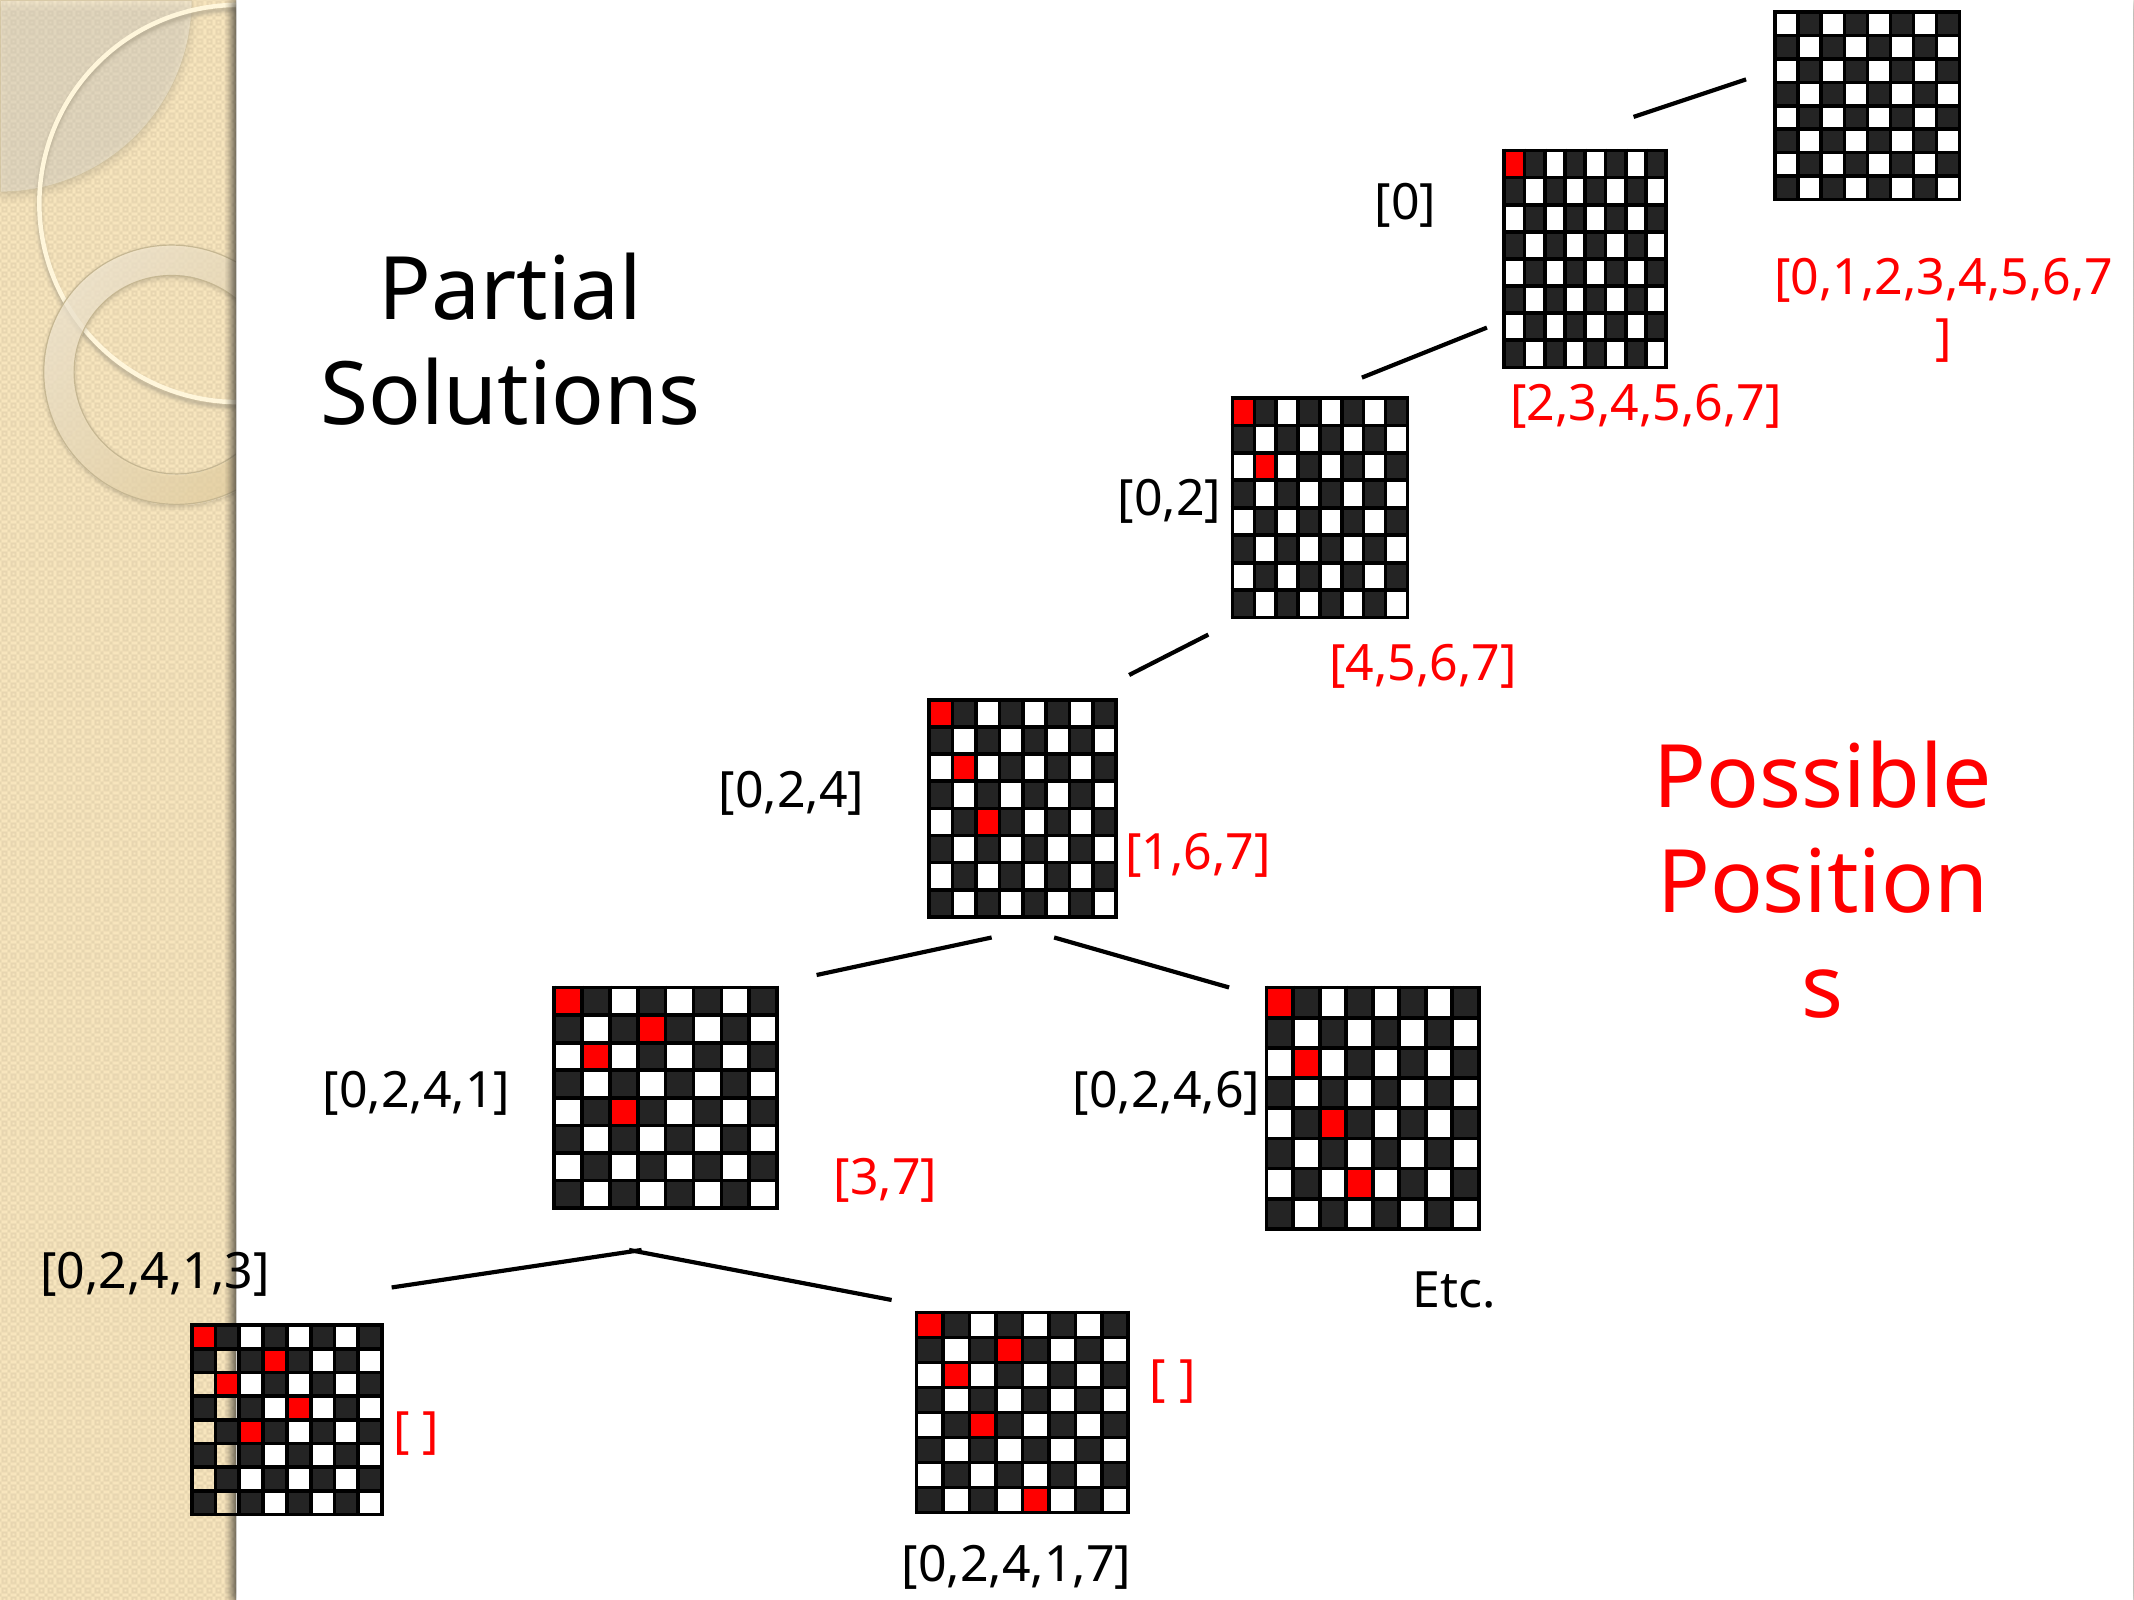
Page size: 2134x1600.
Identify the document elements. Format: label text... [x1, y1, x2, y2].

table_cell [289, 1398, 309, 1418]
table_cell [1300, 537, 1318, 561]
table_cell [265, 1493, 285, 1513]
table_cell [194, 1493, 214, 1513]
table_cell [1938, 131, 1958, 151]
table_cell [1454, 1201, 1477, 1227]
table_header [1915, 14, 1935, 34]
table_cell [971, 1389, 994, 1411]
table_cell [241, 1398, 261, 1418]
table_cell [612, 1100, 636, 1124]
table_cell [1001, 783, 1021, 807]
table_cell [667, 1100, 692, 1124]
table_header [1869, 14, 1889, 34]
table_cell [289, 1374, 309, 1394]
table_cell [241, 1351, 261, 1371]
table_cell [1428, 1140, 1450, 1167]
table_cell [1607, 315, 1624, 338]
table_cell [1526, 315, 1543, 338]
table_cell [978, 837, 998, 861]
table_cell [918, 1364, 941, 1386]
table_cell [640, 1045, 664, 1068]
table_cell [978, 810, 998, 834]
table_cell [265, 1445, 285, 1465]
table_cell [194, 1351, 214, 1371]
table_header [667, 989, 692, 1013]
table_cell [241, 1445, 261, 1465]
table_cell [978, 783, 998, 807]
table_cell [1365, 592, 1384, 616]
table_cell [1428, 1110, 1450, 1137]
table_cell [1556, 179, 1563, 203]
table_cell [1344, 427, 1362, 451]
table_cell [1256, 537, 1274, 561]
table_cell [945, 1489, 968, 1511]
table_cell [1348, 1110, 1371, 1137]
table_cell [1628, 179, 1644, 203]
table_cell [1344, 482, 1362, 506]
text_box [628, 1249, 892, 1301]
table_cell [289, 1469, 309, 1489]
table_cell [1526, 342, 1543, 362]
table_cell [313, 1493, 333, 1513]
table_cell [723, 1182, 747, 1206]
table_cell [1001, 810, 1021, 834]
table_header [945, 1314, 968, 1336]
table_cell [1322, 455, 1340, 478]
table_cell [1104, 1439, 1126, 1461]
text_box [0,2] [1019, 457, 1320, 533]
table_cell [751, 1182, 775, 1206]
table_header [1025, 702, 1044, 725]
table_cell [1344, 565, 1362, 588]
table_cell [1777, 178, 1796, 198]
table_cell [1869, 84, 1889, 104]
table_cell [1322, 482, 1340, 506]
table_cell [640, 1100, 664, 1124]
table_cell [1567, 207, 1583, 230]
table_cell [1375, 1170, 1397, 1197]
table_header [1348, 989, 1371, 1016]
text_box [1361, 327, 1488, 378]
table_cell [1077, 1489, 1100, 1511]
table_cell [336, 1469, 356, 1489]
table_cell [971, 1489, 994, 1511]
table_cell [1846, 61, 1866, 81]
table_cell [1322, 427, 1340, 451]
table_cell [217, 1445, 237, 1465]
table_cell [336, 1374, 356, 1390]
table_header [1628, 152, 1644, 176]
table_cell [1268, 1201, 1291, 1227]
table_cell [1387, 565, 1406, 588]
table_cell [1915, 178, 1935, 198]
table_cell [954, 892, 974, 915]
table_cell [1428, 1170, 1450, 1197]
table_cell [1348, 1140, 1371, 1167]
table_cell [217, 1398, 237, 1418]
table_cell [1915, 37, 1935, 57]
table_cell [1628, 315, 1644, 338]
table_cell [265, 1422, 285, 1442]
table_cell [1454, 1170, 1477, 1197]
table_cell [945, 1439, 968, 1461]
table_cell [336, 1493, 356, 1513]
table_cell [723, 1045, 747, 1068]
table_cell [194, 1422, 214, 1442]
table_cell [1322, 1110, 1344, 1137]
table_cell [667, 1127, 692, 1151]
table_cell [1104, 1489, 1126, 1511]
table_cell [1375, 1140, 1397, 1167]
table_cell [695, 1045, 720, 1068]
table_cell [1506, 237, 1523, 257]
table_header [1526, 152, 1543, 162]
table_cell [1295, 1201, 1318, 1227]
table_cell [954, 756, 974, 779]
table_cell [289, 1493, 309, 1513]
table_header [1234, 400, 1253, 424]
table_cell [1375, 1201, 1397, 1227]
table_cell [931, 837, 951, 861]
table_cell [1278, 565, 1296, 588]
table_cell [1300, 592, 1318, 616]
table_cell [1375, 1020, 1397, 1046]
table_header [1375, 989, 1397, 1016]
table_cell [1048, 756, 1068, 779]
table_cell [1387, 455, 1406, 478]
table_cell [1077, 1439, 1100, 1461]
table_cell [1025, 783, 1044, 807]
table_cell [751, 1045, 775, 1068]
table_cell [1048, 810, 1068, 834]
table_cell [1777, 37, 1796, 57]
table_header [360, 1327, 380, 1347]
table_cell [1095, 892, 1114, 915]
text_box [816, 937, 992, 976]
table_cell [640, 1072, 664, 1096]
table_cell [612, 1155, 636, 1179]
table_cell [567, 1100, 580, 1124]
table_cell [1322, 1050, 1344, 1076]
table_cell [217, 1493, 237, 1513]
table_cell [1278, 537, 1296, 561]
table_cell [978, 729, 998, 752]
table_cell [289, 1422, 309, 1442]
table_cell [1025, 729, 1044, 752]
table_cell [1823, 108, 1843, 127]
table_cell [1051, 1389, 1066, 1411]
table_header [1428, 989, 1450, 1016]
table_cell [1892, 84, 1912, 104]
table_cell [1800, 61, 1819, 81]
table_cell [1322, 1020, 1344, 1046]
table_cell [1800, 131, 1819, 151]
text_box Partial Solutions [229, 224, 792, 450]
table_cell [751, 1100, 775, 1124]
table_cell [1024, 1414, 1047, 1436]
table_cell [1800, 84, 1819, 104]
table_cell [723, 1155, 747, 1179]
table_cell [1024, 1364, 1047, 1386]
table_header [1607, 152, 1624, 176]
table_cell [1375, 1110, 1397, 1137]
table_cell [1547, 315, 1563, 338]
table_header [1567, 152, 1583, 176]
table_header [1295, 989, 1318, 1016]
table_cell [1300, 565, 1318, 588]
table_cell [1915, 131, 1935, 151]
table_cell [556, 1127, 580, 1151]
table_header [1587, 152, 1604, 176]
table_cell [584, 1017, 608, 1041]
table_cell [1648, 261, 1664, 284]
table_header [1387, 400, 1406, 424]
table_cell [1278, 592, 1296, 616]
table_cell [971, 1414, 994, 1436]
table_cell [1587, 288, 1604, 311]
table_cell [1846, 84, 1866, 104]
table_cell [1506, 288, 1523, 311]
table_cell [1607, 234, 1624, 257]
text_box Possible Positions [1629, 712, 2017, 1043]
table_cell [751, 1127, 775, 1151]
table_cell [1256, 592, 1274, 616]
table_header [1077, 1314, 1100, 1336]
table_header [1846, 14, 1866, 34]
table_cell [360, 1469, 380, 1489]
table_header [1256, 400, 1274, 424]
table_cell [1823, 37, 1843, 57]
table_cell [1846, 108, 1866, 127]
table_cell [1234, 427, 1253, 451]
table_cell [1001, 729, 1021, 752]
table_cell [1823, 61, 1843, 81]
table_cell [217, 1469, 237, 1489]
table_cell [1348, 1050, 1371, 1076]
table_cell [217, 1351, 237, 1371]
table_cell [998, 1414, 1021, 1436]
table_cell [556, 1155, 580, 1179]
table_cell [1295, 1140, 1318, 1167]
table_cell [1071, 864, 1091, 888]
table_cell [1628, 288, 1644, 311]
table_cell [723, 1072, 747, 1096]
table_cell [1348, 1201, 1371, 1227]
table_cell [1322, 537, 1340, 561]
table_cell [1344, 455, 1362, 478]
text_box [391, 1249, 625, 1288]
table_cell [1892, 178, 1912, 198]
table_cell [265, 1398, 285, 1418]
table_cell [1095, 756, 1114, 779]
table_cell [1348, 1080, 1371, 1106]
table_cell [1567, 179, 1583, 203]
table_cell [360, 1351, 380, 1371]
text_box [0] [1255, 162, 1556, 237]
table_cell [1567, 261, 1583, 284]
table_cell [1938, 37, 1958, 57]
table_cell [931, 892, 951, 915]
table_cell [1401, 1080, 1424, 1106]
table_cell [1587, 315, 1604, 338]
table_header [751, 989, 775, 1013]
table_cell [1526, 288, 1543, 311]
table_cell [1365, 427, 1384, 451]
table_cell [1322, 1140, 1344, 1167]
table_cell [1648, 234, 1664, 257]
table_header [194, 1327, 214, 1347]
table_cell [1071, 810, 1091, 834]
table_cell [241, 1469, 261, 1489]
table_cell [1428, 1080, 1450, 1106]
table_cell [918, 1339, 941, 1361]
table_cell [1454, 1020, 1477, 1046]
table_cell [1077, 1414, 1100, 1436]
table_cell [695, 1100, 720, 1124]
table_cell [942, 783, 951, 807]
table_cell [942, 756, 951, 779]
table_cell [971, 1464, 994, 1486]
table_cell [1365, 510, 1384, 533]
table_cell [1295, 1020, 1318, 1046]
table_cell [1051, 1414, 1074, 1436]
table_cell [1454, 1140, 1477, 1167]
table_cell [1401, 1020, 1424, 1046]
table_cell [584, 1100, 608, 1124]
table_header [1095, 702, 1114, 725]
table_cell [1401, 1110, 1424, 1137]
table_cell [612, 1045, 636, 1068]
table_cell [1375, 1050, 1397, 1076]
table_header [1104, 1314, 1126, 1336]
table_cell [998, 1489, 1021, 1511]
table_cell [1051, 1464, 1074, 1486]
table_header [1777, 14, 1796, 34]
table_cell [723, 1017, 747, 1041]
text_box [ ] [1066, 1338, 1280, 1414]
table_cell [954, 864, 974, 888]
table_cell [640, 1182, 664, 1206]
table_cell [1071, 729, 1091, 752]
table_cell [1892, 37, 1912, 57]
table_cell [1777, 108, 1796, 127]
table_cell [584, 1045, 608, 1068]
table_cell [1869, 61, 1889, 81]
table_cell [751, 1072, 775, 1096]
table_header [241, 1327, 261, 1347]
table_cell [1526, 261, 1543, 284]
table_header [723, 989, 747, 1013]
table_header [289, 1327, 309, 1347]
table_cell [1915, 108, 1935, 127]
table_cell [1387, 510, 1406, 533]
table_header [931, 702, 951, 725]
table_cell [1869, 108, 1889, 127]
table_cell [695, 1155, 720, 1179]
table_cell [1823, 84, 1843, 104]
text_box [1,6,7] [1091, 812, 1305, 888]
table_cell [640, 1127, 664, 1151]
table_cell [194, 1374, 214, 1394]
table_cell [241, 1493, 261, 1513]
table_cell [1567, 288, 1583, 311]
table_cell [945, 1364, 968, 1386]
table_header [556, 989, 580, 1013]
table_cell [1024, 1439, 1047, 1461]
table_cell [1428, 1050, 1450, 1076]
table_cell [1095, 729, 1114, 752]
table_cell [751, 1155, 775, 1179]
table_cell [1365, 455, 1384, 478]
table_cell [1454, 1110, 1477, 1137]
table_cell [1387, 482, 1406, 506]
table_cell [1048, 837, 1068, 861]
table_cell [1234, 565, 1253, 588]
table_header [1051, 1314, 1074, 1336]
table_cell [1915, 84, 1935, 104]
table_cell [1567, 342, 1583, 362]
text_box [2,3,4,5,6,7] [1456, 362, 1836, 438]
table_cell [1071, 892, 1091, 915]
table_header [1547, 152, 1563, 176]
table_header [1344, 400, 1362, 424]
table_cell [1587, 261, 1604, 284]
table_cell [1892, 131, 1912, 151]
table_cell [1051, 1339, 1066, 1361]
table_cell [978, 864, 998, 888]
table_cell [971, 1439, 994, 1461]
table_cell [612, 1017, 636, 1041]
table_cell [918, 1414, 941, 1436]
table_cell [1322, 1201, 1344, 1227]
table_cell [1071, 837, 1091, 861]
table_cell [1454, 1080, 1477, 1106]
table_cell [667, 1045, 692, 1068]
text_box [0,2,4,1] [266, 1049, 567, 1125]
table_cell [1607, 261, 1624, 284]
table_header [1268, 989, 1291, 1016]
table_cell [1077, 1464, 1100, 1486]
table_cell [556, 1045, 580, 1068]
table_cell [289, 1445, 309, 1465]
table_cell [998, 1389, 1021, 1411]
table_cell [667, 1017, 692, 1041]
table_cell [945, 1414, 968, 1436]
table_cell [954, 810, 974, 834]
table_cell [1322, 510, 1340, 533]
table_header [918, 1314, 941, 1336]
table_cell [1628, 342, 1644, 362]
table_cell [1024, 1464, 1047, 1486]
table_cell [667, 1182, 692, 1206]
table_cell [1547, 234, 1563, 257]
table_cell [1428, 1201, 1450, 1227]
table_cell [1048, 892, 1068, 915]
table_cell [1454, 1050, 1477, 1076]
table_cell [998, 1464, 1021, 1486]
table_cell [931, 810, 951, 834]
table_cell [1648, 288, 1664, 311]
table_cell [584, 1127, 608, 1151]
table_cell [1104, 1464, 1126, 1486]
table_cell [918, 1489, 941, 1511]
table_cell [1587, 342, 1604, 362]
table_cell [1234, 592, 1253, 616]
table_cell [640, 1155, 664, 1179]
table_cell [313, 1469, 333, 1489]
table_header [1365, 400, 1384, 424]
table_cell [1401, 1201, 1424, 1227]
table_cell [998, 1364, 1021, 1386]
table_cell [1401, 1170, 1424, 1197]
table_cell [265, 1469, 285, 1489]
table_cell [998, 1339, 1021, 1361]
table_header [1506, 152, 1523, 162]
table_cell [1938, 178, 1958, 198]
text_box [0,2,4,1,3] [4, 1230, 305, 1306]
table_cell [1607, 288, 1624, 311]
table_cell [1846, 131, 1866, 151]
table_header [1001, 702, 1021, 725]
table_cell [918, 1439, 941, 1461]
table_cell [289, 1351, 309, 1371]
table_cell [1628, 261, 1644, 284]
table_cell [1547, 342, 1563, 362]
table_cell [954, 783, 974, 807]
table_cell [612, 1127, 636, 1151]
table_cell [978, 892, 998, 915]
table_cell [1387, 537, 1406, 561]
table_cell [1322, 592, 1340, 616]
table_cell [1506, 342, 1523, 362]
table_header [1648, 152, 1664, 176]
text_box [0,2,4] [641, 749, 942, 825]
table_cell [1648, 342, 1664, 362]
table_header [1892, 14, 1912, 34]
table_cell [1375, 1080, 1397, 1106]
table_cell [695, 1017, 720, 1041]
table_cell [931, 729, 951, 752]
table_cell [998, 1439, 1021, 1461]
table_cell [1607, 342, 1624, 362]
table_header [695, 989, 720, 1013]
table_cell [1234, 537, 1253, 561]
table_cell [1823, 131, 1843, 151]
table_cell [971, 1364, 994, 1386]
table_cell [584, 1072, 608, 1096]
table_cell [1607, 207, 1624, 230]
table_cell [723, 1127, 747, 1151]
table_cell [556, 1017, 580, 1041]
table_cell [1268, 1125, 1291, 1137]
table_cell [667, 1072, 692, 1096]
table_header [265, 1327, 285, 1347]
table_cell [1051, 1364, 1066, 1386]
table_cell [1024, 1489, 1047, 1511]
table_cell [695, 1072, 720, 1096]
table_cell [971, 1339, 994, 1361]
text_box [0,1,2,3,4,5,6,7] [1754, 237, 2134, 373]
table_header [1938, 14, 1958, 34]
table_cell [945, 1339, 968, 1361]
table_cell [1001, 892, 1021, 915]
table_cell [931, 864, 951, 888]
table_cell [1001, 864, 1021, 888]
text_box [1633, 79, 1747, 118]
table_cell [640, 1017, 664, 1041]
table_cell [1024, 1389, 1047, 1411]
table_cell [1024, 1339, 1047, 1361]
table_cell [1547, 288, 1563, 311]
table_header [1071, 702, 1091, 725]
table_cell [1025, 756, 1044, 779]
table_cell [1428, 1020, 1450, 1046]
table_cell [1001, 837, 1021, 861]
table_cell [612, 1182, 636, 1206]
table_cell [1800, 178, 1819, 198]
table_header [998, 1314, 1021, 1336]
table_cell [567, 1072, 580, 1096]
table_cell [1001, 756, 1021, 779]
table_cell [360, 1374, 380, 1390]
text_box [0,2,4,1,7] [866, 1524, 1167, 1599]
table_cell [1344, 510, 1362, 533]
table_cell [265, 1351, 285, 1371]
table_cell [1567, 315, 1583, 338]
table_cell [1506, 261, 1523, 284]
table_cell [1800, 154, 1819, 174]
table_cell [1071, 783, 1091, 807]
table_cell [1938, 108, 1958, 127]
table_cell [1526, 237, 1543, 257]
table_cell [1322, 1170, 1344, 1197]
table_cell [241, 1422, 261, 1442]
table_cell [1268, 1020, 1291, 1046]
table_cell [1892, 61, 1912, 81]
table_cell [1587, 234, 1604, 257]
table_header [954, 702, 974, 725]
table_cell [667, 1155, 692, 1179]
table_cell [1295, 1170, 1318, 1197]
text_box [1053, 937, 1230, 988]
table_header [313, 1327, 333, 1347]
table_cell [1295, 1110, 1318, 1137]
table_cell [1938, 61, 1958, 81]
table_cell [194, 1445, 214, 1465]
text_box [4,5,6,7] [1279, 622, 1567, 698]
table_header [640, 989, 664, 1013]
table_header [1454, 989, 1477, 1016]
table_header [1322, 989, 1344, 1016]
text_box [1128, 634, 1209, 676]
table_cell [584, 1155, 608, 1179]
text_box Etc. [1304, 1249, 1605, 1325]
table_cell [1938, 84, 1958, 104]
table_cell [556, 1182, 580, 1206]
table_cell [1777, 154, 1796, 174]
table_cell [954, 837, 974, 861]
table_cell [1300, 427, 1318, 451]
table_cell [1104, 1414, 1126, 1436]
table_cell [360, 1493, 380, 1513]
table_header [1048, 702, 1068, 725]
table_header [584, 989, 608, 1013]
table_cell [1348, 1170, 1371, 1197]
table_cell [945, 1464, 968, 1486]
table_cell [1256, 427, 1274, 451]
table_cell [695, 1182, 720, 1206]
table_cell [1268, 1170, 1291, 1197]
table_cell [1365, 537, 1384, 561]
table_cell [1095, 783, 1114, 807]
table_header [1800, 14, 1819, 34]
table_header [978, 702, 998, 725]
table_header [1300, 400, 1318, 424]
table_cell [1051, 1439, 1074, 1461]
table_cell [918, 1389, 941, 1411]
table_cell [1025, 810, 1044, 834]
table_cell [1823, 178, 1843, 198]
table_cell [1777, 131, 1796, 151]
table_cell [1048, 864, 1068, 888]
table_cell [1777, 84, 1796, 104]
table_cell [1268, 1140, 1291, 1167]
table_cell [954, 729, 974, 752]
table_cell [313, 1374, 333, 1390]
table_cell [1567, 234, 1583, 257]
table_cell [1387, 592, 1406, 616]
table_cell [1556, 207, 1563, 230]
table_cell [1348, 1020, 1371, 1046]
table_cell [217, 1374, 237, 1394]
table_cell [217, 1422, 237, 1442]
table_cell [1915, 154, 1935, 174]
table_cell [1648, 315, 1664, 338]
table_header [1278, 400, 1296, 424]
table_cell [1587, 179, 1604, 203]
table_cell [1506, 315, 1523, 338]
table_cell [1025, 837, 1044, 861]
table_cell [1628, 234, 1644, 257]
table_cell [1365, 565, 1384, 588]
table_cell [1915, 61, 1935, 81]
table_cell [1869, 37, 1889, 57]
table_header [612, 989, 636, 1013]
table_header [971, 1314, 994, 1336]
table_cell [1869, 178, 1889, 198]
table_header [1322, 400, 1340, 424]
table_cell [1025, 864, 1044, 888]
table_cell [313, 1351, 333, 1371]
table_cell [1401, 1140, 1424, 1167]
table_header [1024, 1314, 1047, 1336]
table_cell [1387, 427, 1406, 451]
table_cell [1365, 482, 1384, 506]
table_cell [1846, 37, 1866, 57]
table_cell [1846, 154, 1866, 174]
table_cell [1401, 1050, 1424, 1076]
table_cell [695, 1127, 720, 1151]
table_cell [1322, 1080, 1344, 1106]
table_cell [1846, 178, 1866, 198]
table_cell [1051, 1489, 1074, 1511]
table_cell [1800, 108, 1819, 127]
table_cell [584, 1182, 608, 1206]
table_cell [723, 1100, 747, 1124]
table_cell [1025, 892, 1044, 915]
text_box [0,2,4,6] [1016, 1049, 1317, 1125]
table_cell [612, 1072, 636, 1096]
table_cell [1607, 179, 1624, 203]
table_cell [336, 1351, 356, 1371]
table_cell [1344, 592, 1362, 616]
table_cell [1938, 154, 1958, 174]
table_cell [194, 1469, 214, 1489]
table_cell [1071, 756, 1091, 779]
text_box [ ] [310, 1390, 523, 1466]
text_box [3,7] [779, 1137, 992, 1213]
table_header [217, 1327, 237, 1347]
table_cell [265, 1374, 285, 1394]
table_cell [1800, 37, 1819, 57]
table_cell [751, 1017, 775, 1041]
table_cell [1344, 537, 1362, 561]
table_cell [1869, 154, 1889, 174]
table_cell [1048, 783, 1068, 807]
table_cell [978, 756, 998, 779]
table_cell [241, 1374, 261, 1394]
table_cell [918, 1464, 941, 1486]
table_cell [194, 1398, 214, 1418]
table_cell [1892, 108, 1912, 127]
table_cell [945, 1389, 968, 1411]
table_cell [1278, 427, 1296, 451]
table_cell [1869, 131, 1889, 151]
table_cell [1628, 207, 1644, 230]
table_header [336, 1327, 356, 1347]
table_cell [1587, 207, 1604, 230]
table_cell [1823, 154, 1843, 174]
table_cell [1048, 729, 1068, 752]
table_cell [1322, 565, 1340, 588]
table_cell [1892, 154, 1912, 174]
table_header [1401, 989, 1424, 1016]
table_cell [1777, 61, 1796, 81]
table_cell [1547, 261, 1563, 284]
table_header [1823, 14, 1843, 34]
table_cell [1648, 179, 1664, 203]
table_cell [1648, 207, 1664, 230]
table_cell [1256, 565, 1274, 588]
